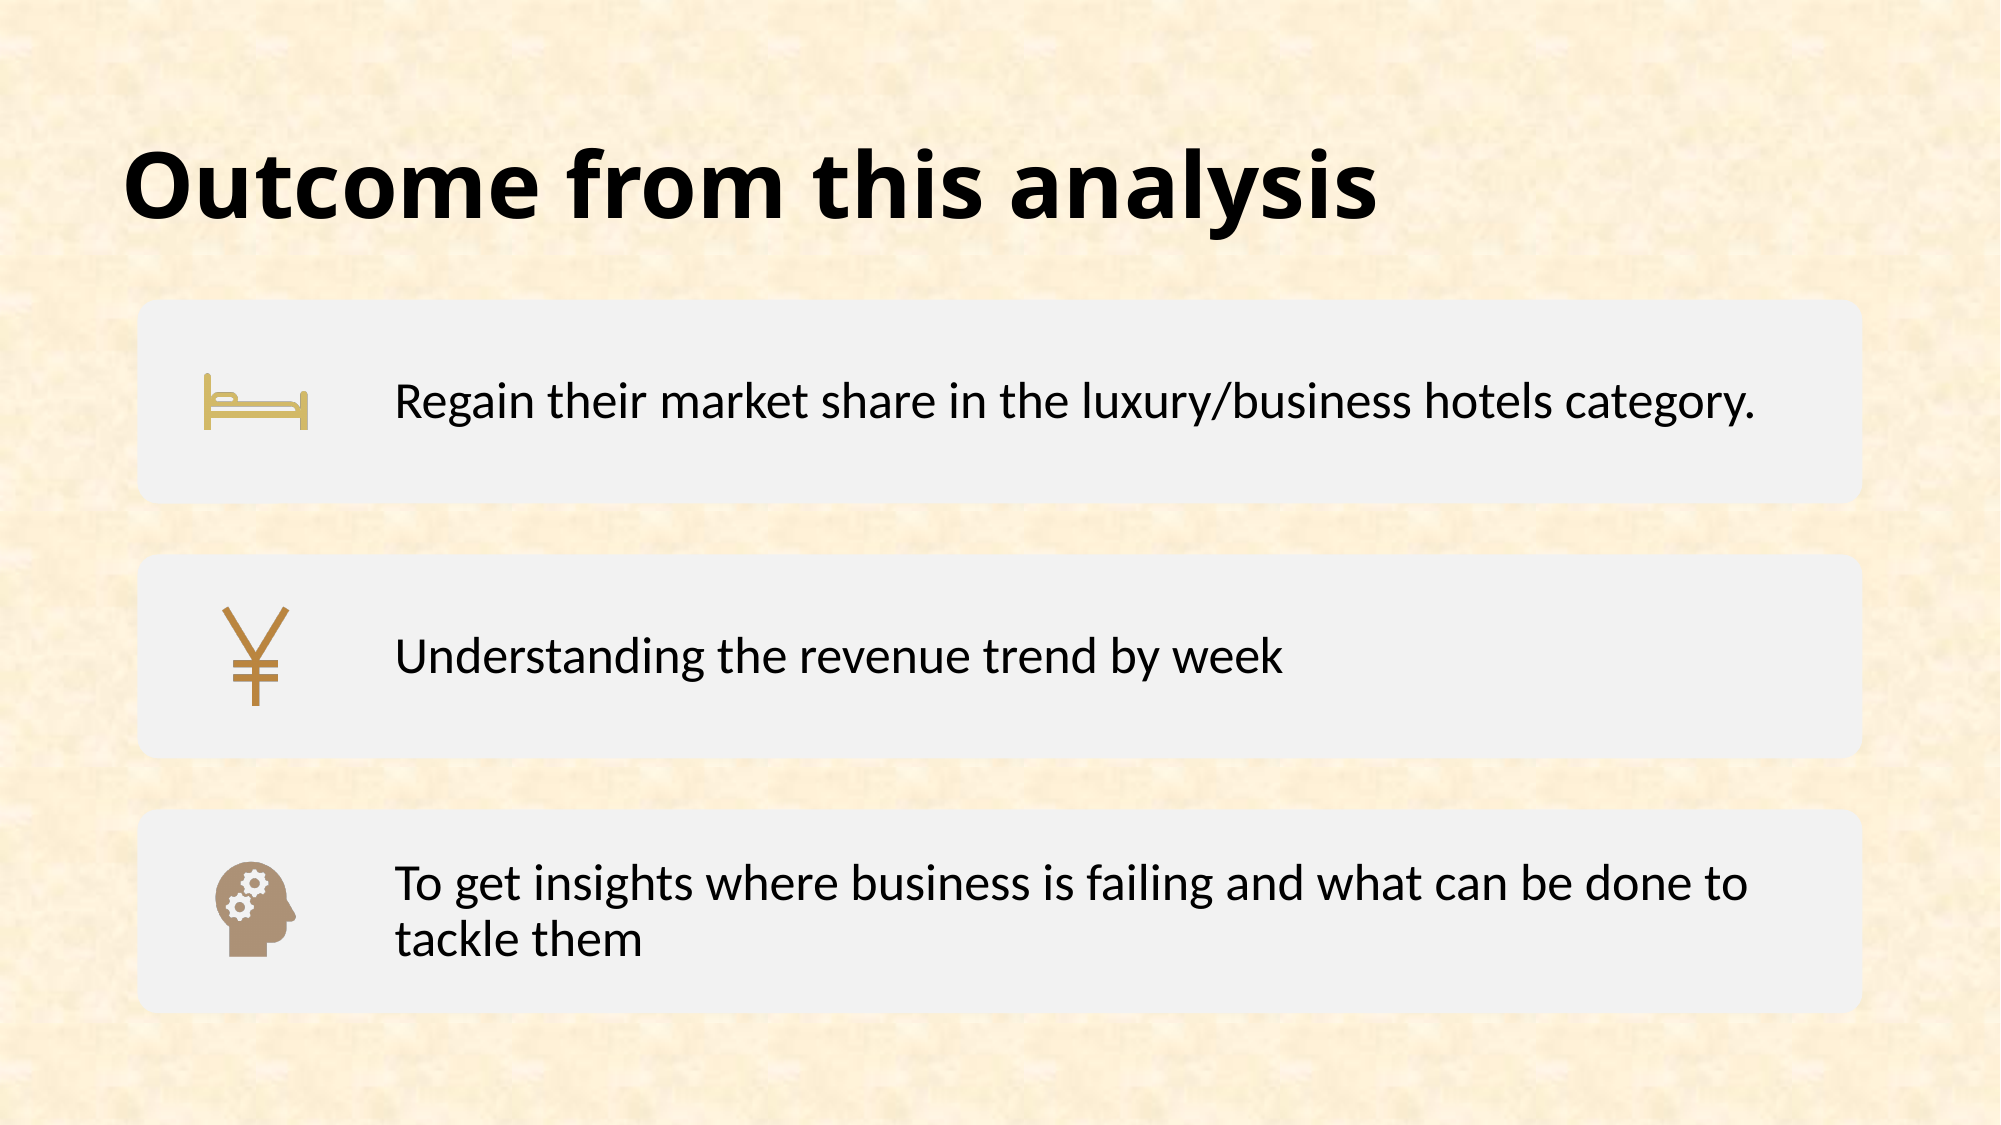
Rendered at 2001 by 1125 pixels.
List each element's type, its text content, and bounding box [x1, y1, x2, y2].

picture [0, 0, 2001, 1125]
title Outcome from this analysis [106, 74, 1693, 304]
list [137, 299, 1863, 1014]
